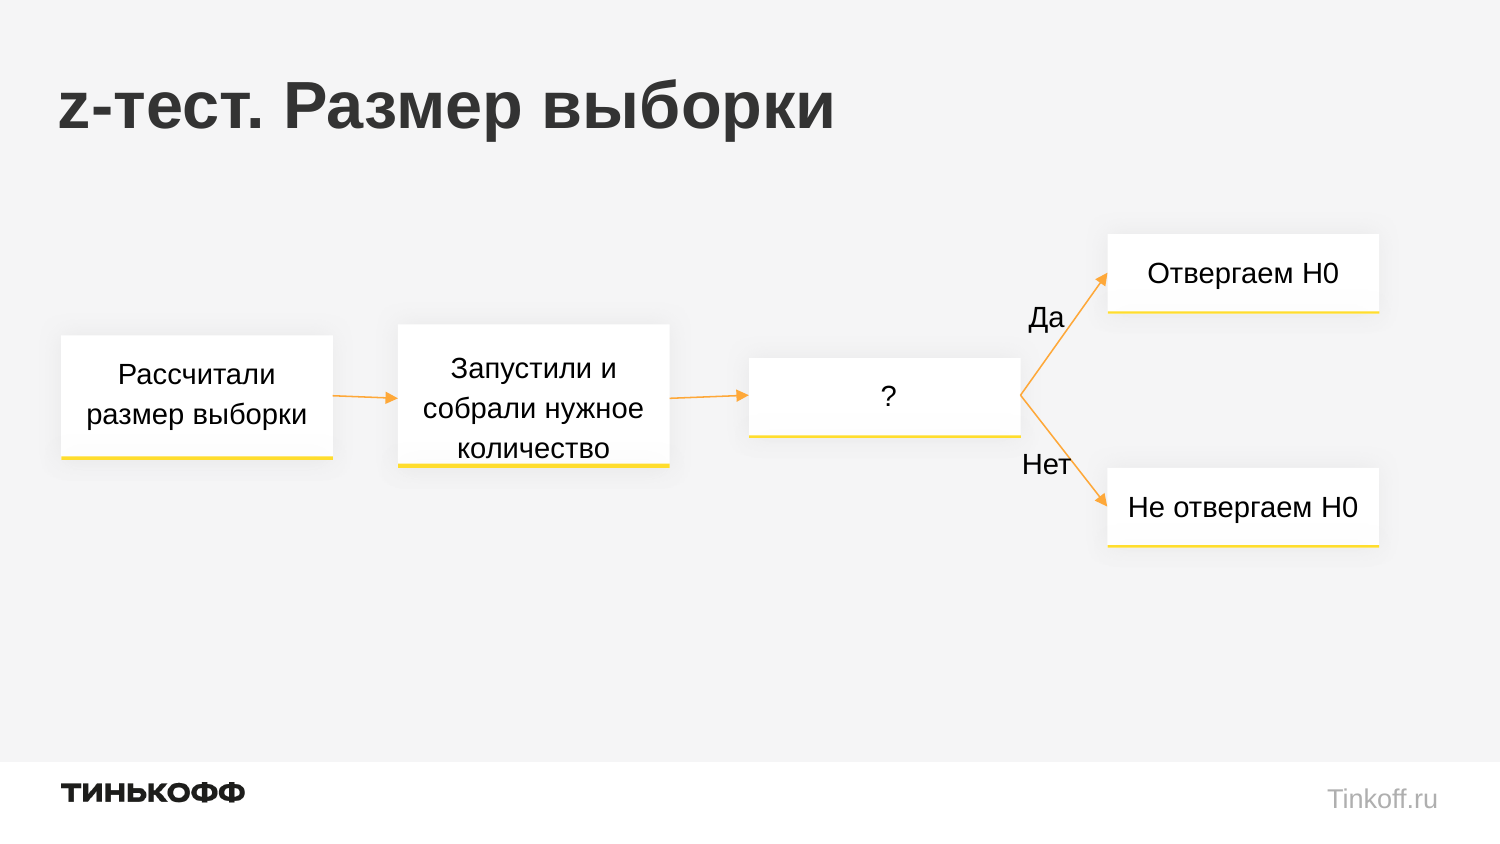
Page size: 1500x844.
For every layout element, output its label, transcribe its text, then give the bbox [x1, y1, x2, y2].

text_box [1020, 394, 1108, 507]
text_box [748, 356, 1015, 439]
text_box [669, 394, 749, 399]
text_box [397, 324, 670, 469]
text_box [1107, 233, 1380, 314]
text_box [1020, 272, 1108, 394]
text_box Нет [1007, 447, 1015, 488]
picture [61, 782, 245, 803]
title z-тест. Размер выборки [42, 46, 1410, 174]
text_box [60, 335, 334, 461]
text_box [1106, 467, 1380, 548]
